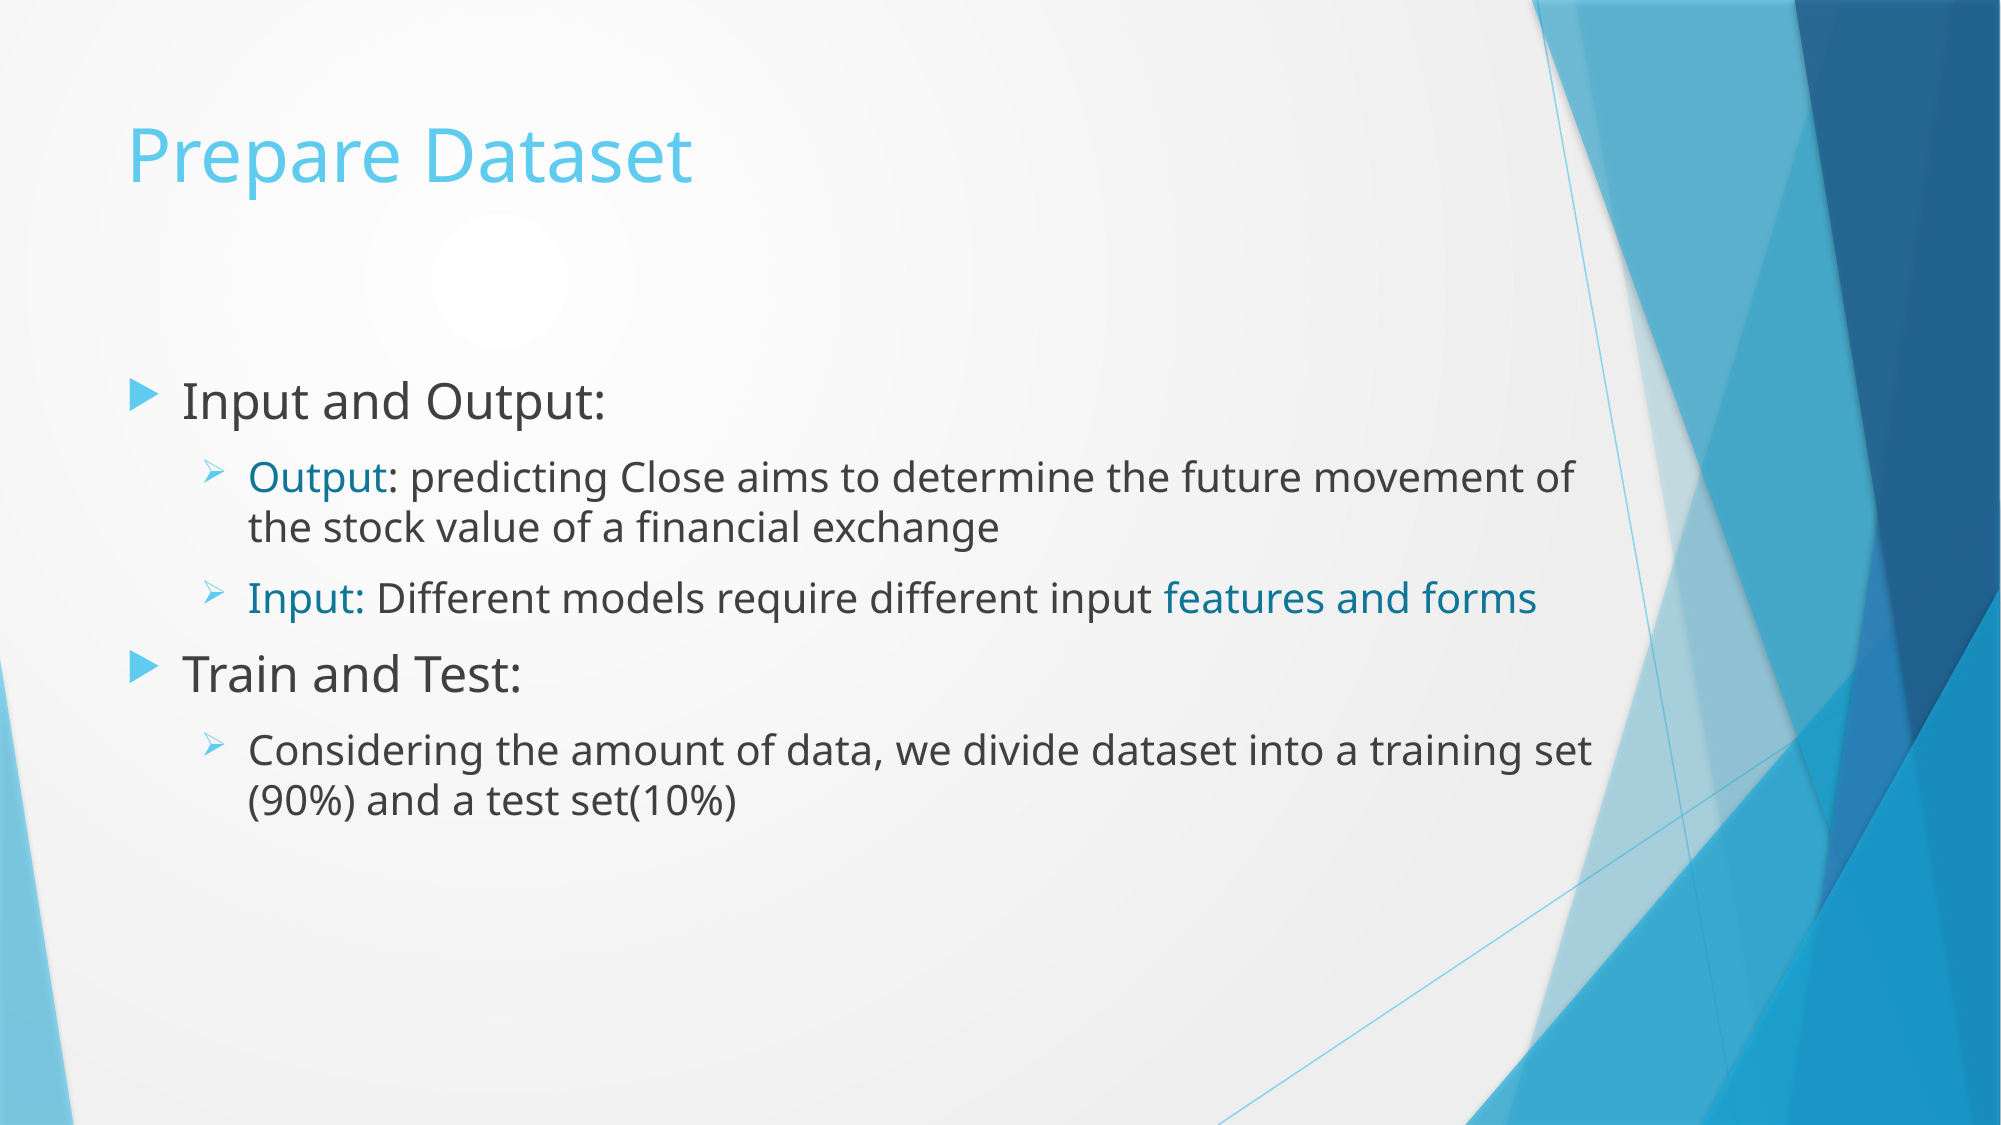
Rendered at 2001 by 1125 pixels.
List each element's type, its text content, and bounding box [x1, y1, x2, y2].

list Input and Output: Output: predicting Close aims to determine the future movement of the stock value of a financial exchange Input: Different models require different input features and forms Train and Test: Considering the amount of data, we divide dataset into a training set (90%) and a test set(10%) [111, 362, 1633, 1125]
title Prepare Dataset [111, 99, 1522, 231]
